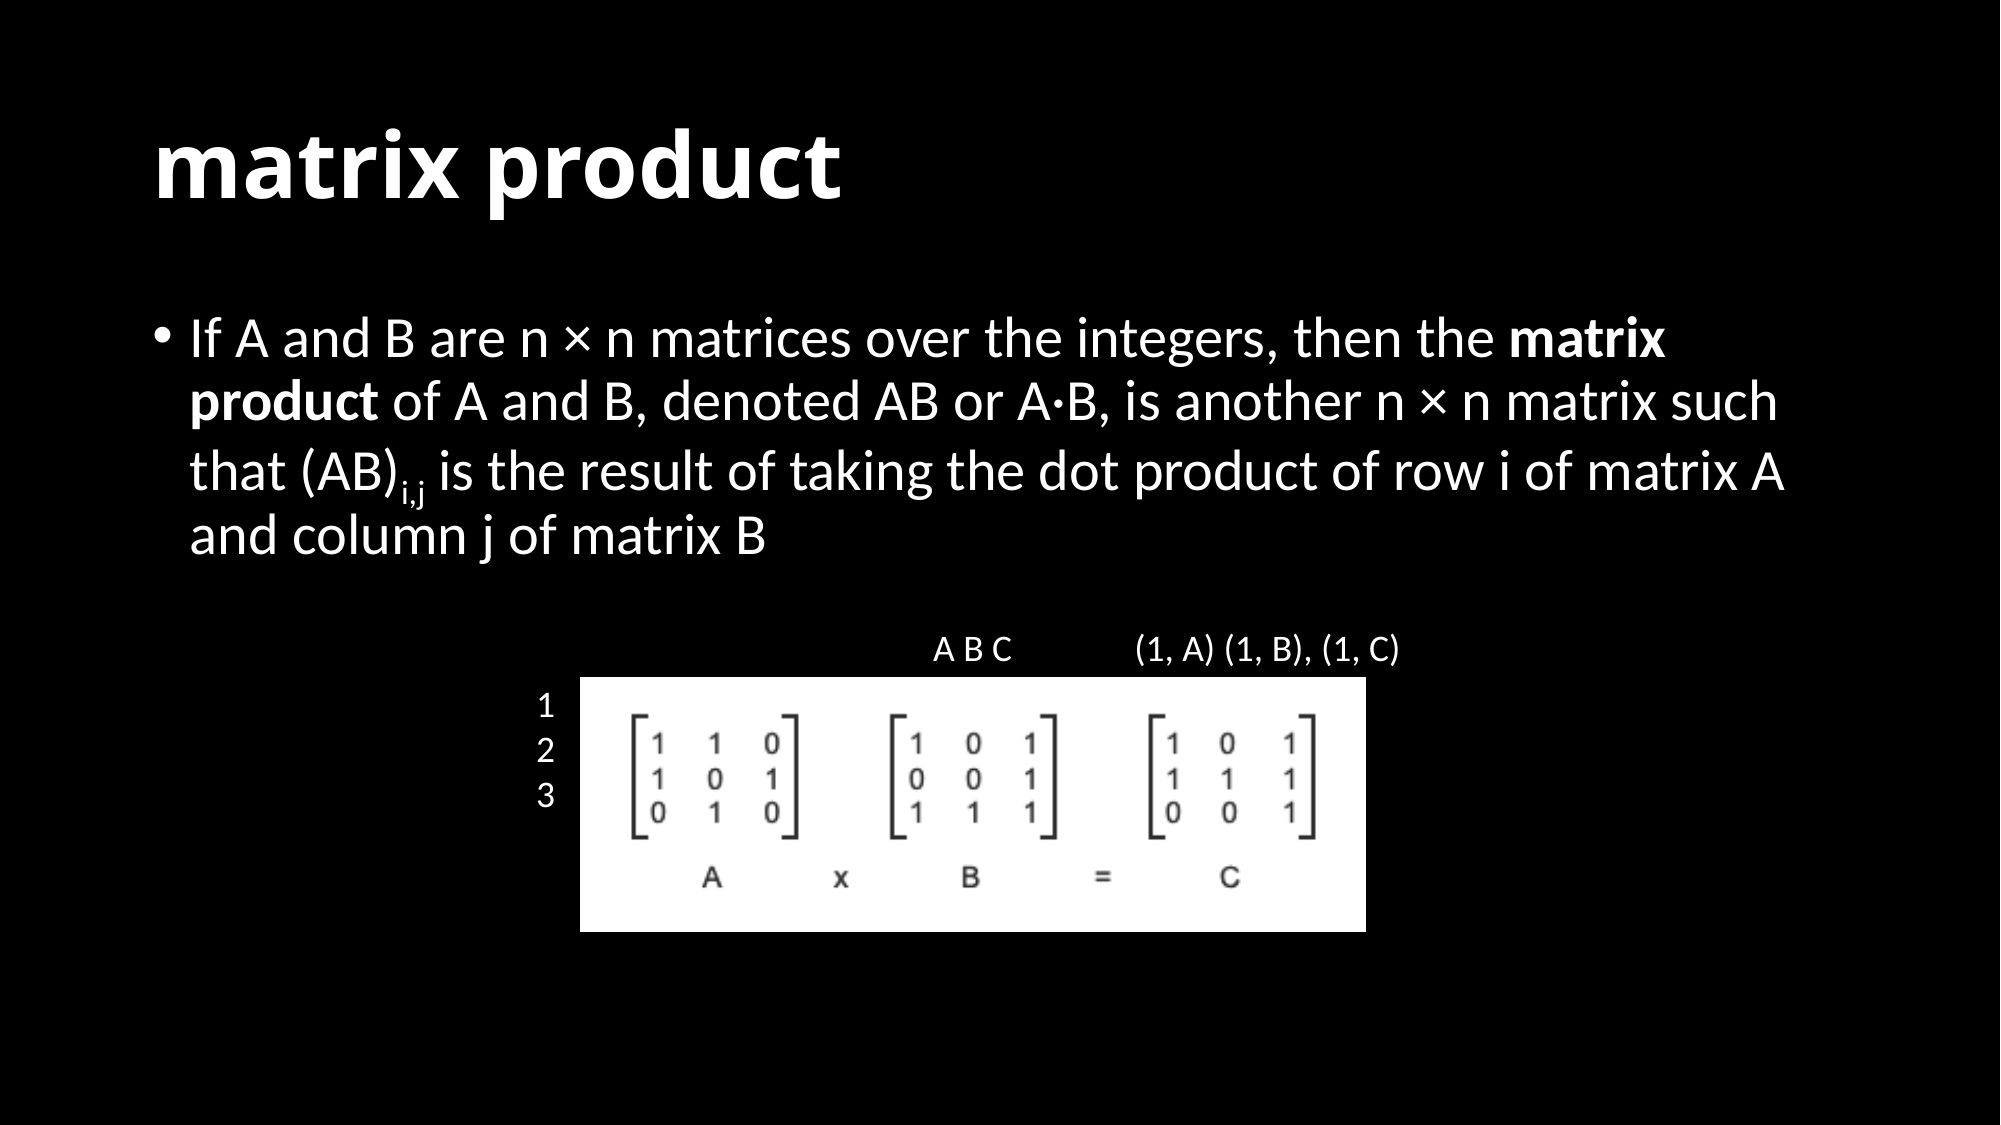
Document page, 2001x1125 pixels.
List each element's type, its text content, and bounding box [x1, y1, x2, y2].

title matrix product [137, 59, 1863, 278]
picture [580, 677, 1366, 932]
text_box A B C [918, 616, 1028, 677]
text_box 1 2 3 [521, 672, 640, 823]
list If A and B are n × n matrices over the integers, then the matrix product of A and B, denoted AB or A·B, is another n × n matrix such that (AB)i,j is the result of taking the dot product of row i of matrix A and column j of matrix B [137, 299, 1863, 1014]
text_box (1, A) (1, B), (1, C) [1119, 616, 1416, 677]
